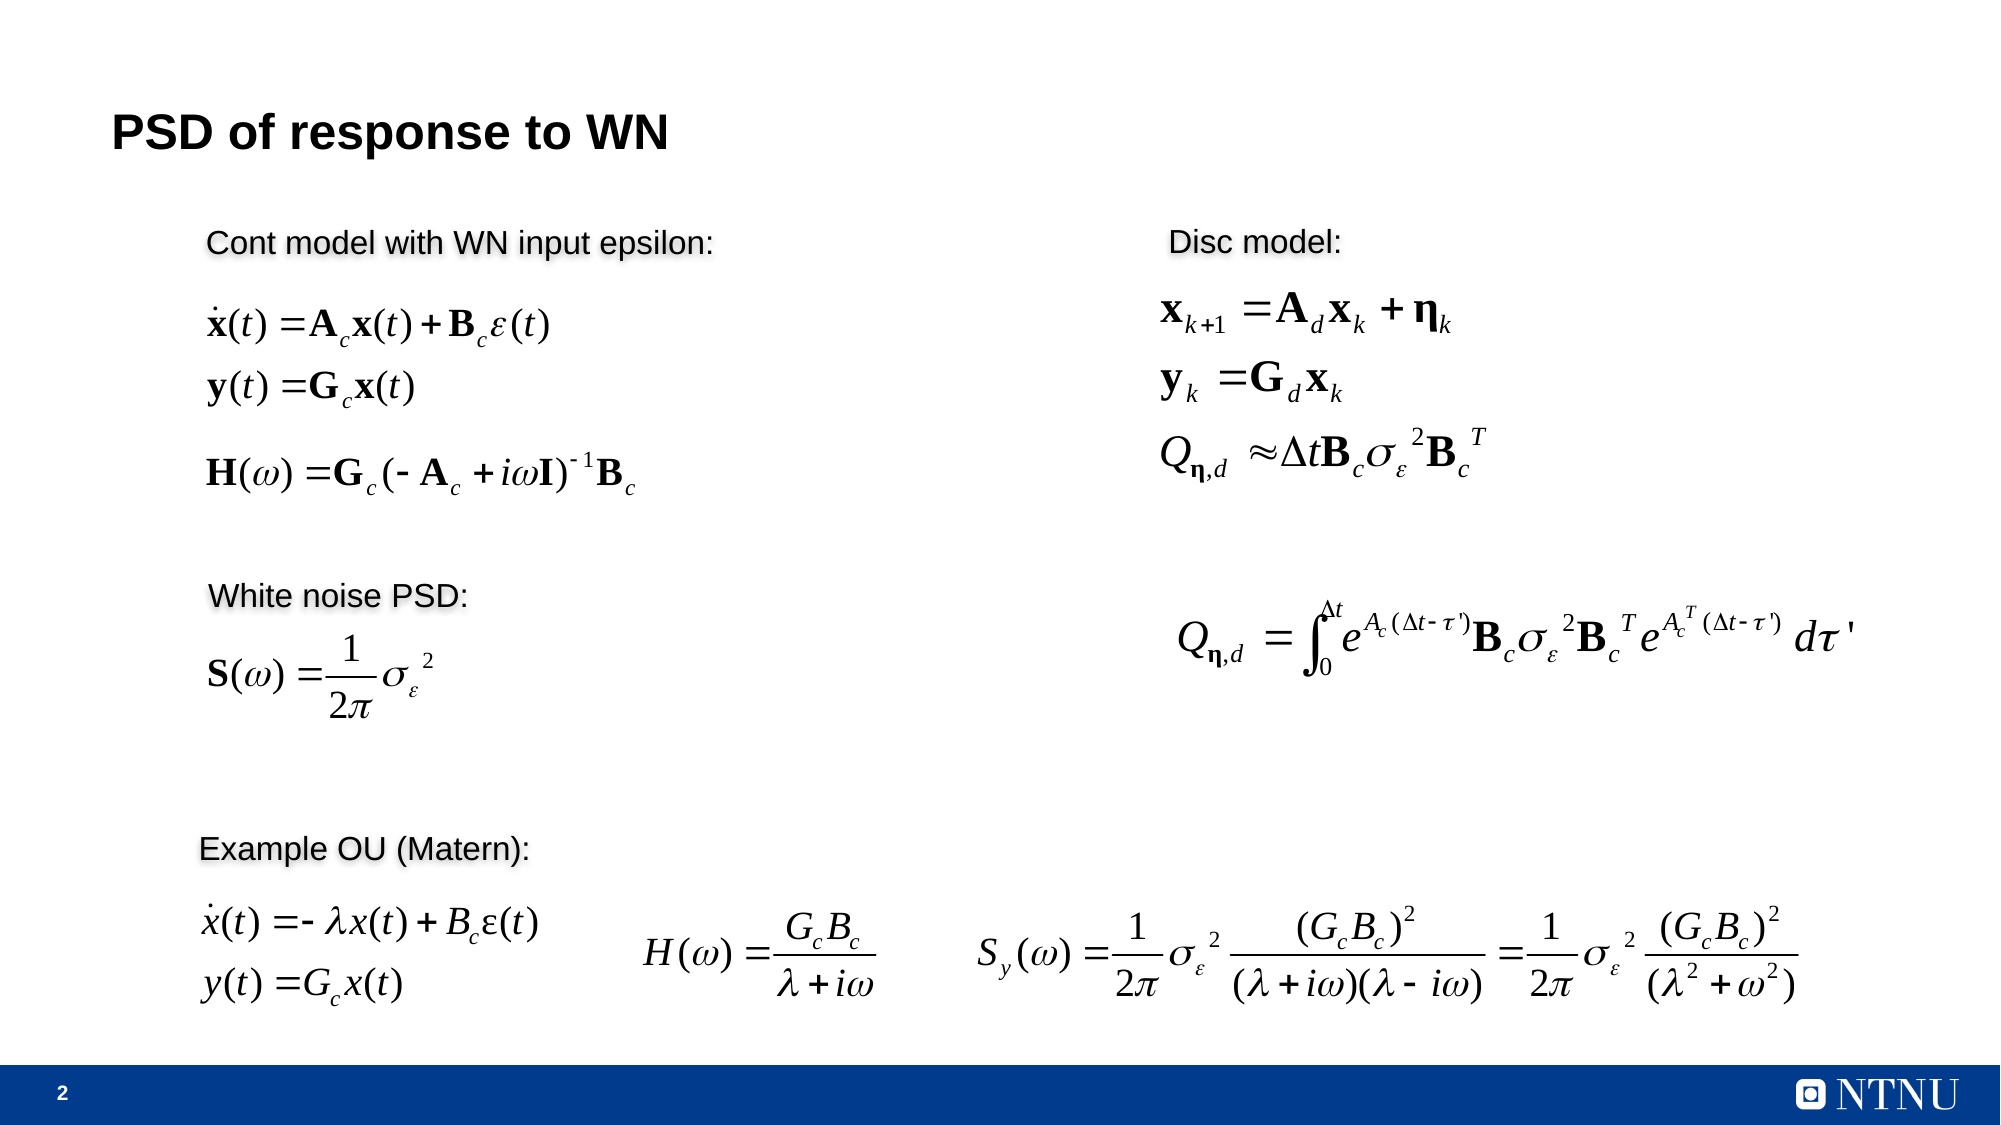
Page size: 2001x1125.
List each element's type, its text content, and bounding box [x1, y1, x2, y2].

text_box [635, 901, 883, 1006]
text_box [970, 894, 1808, 1012]
text_box Disc model: [1153, 206, 1934, 274]
text_box Example OU (Matern): [183, 813, 964, 881]
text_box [199, 441, 644, 506]
picture [0, 1065, 2000, 1125]
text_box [193, 894, 548, 1016]
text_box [1170, 587, 1862, 685]
title PSD of response to WN [96, 28, 1897, 231]
text_box White noise PSD: [193, 560, 973, 629]
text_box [201, 623, 443, 728]
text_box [1153, 277, 1517, 494]
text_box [200, 297, 558, 418]
text_box Cont model with WN input epsilon: [190, 207, 971, 275]
